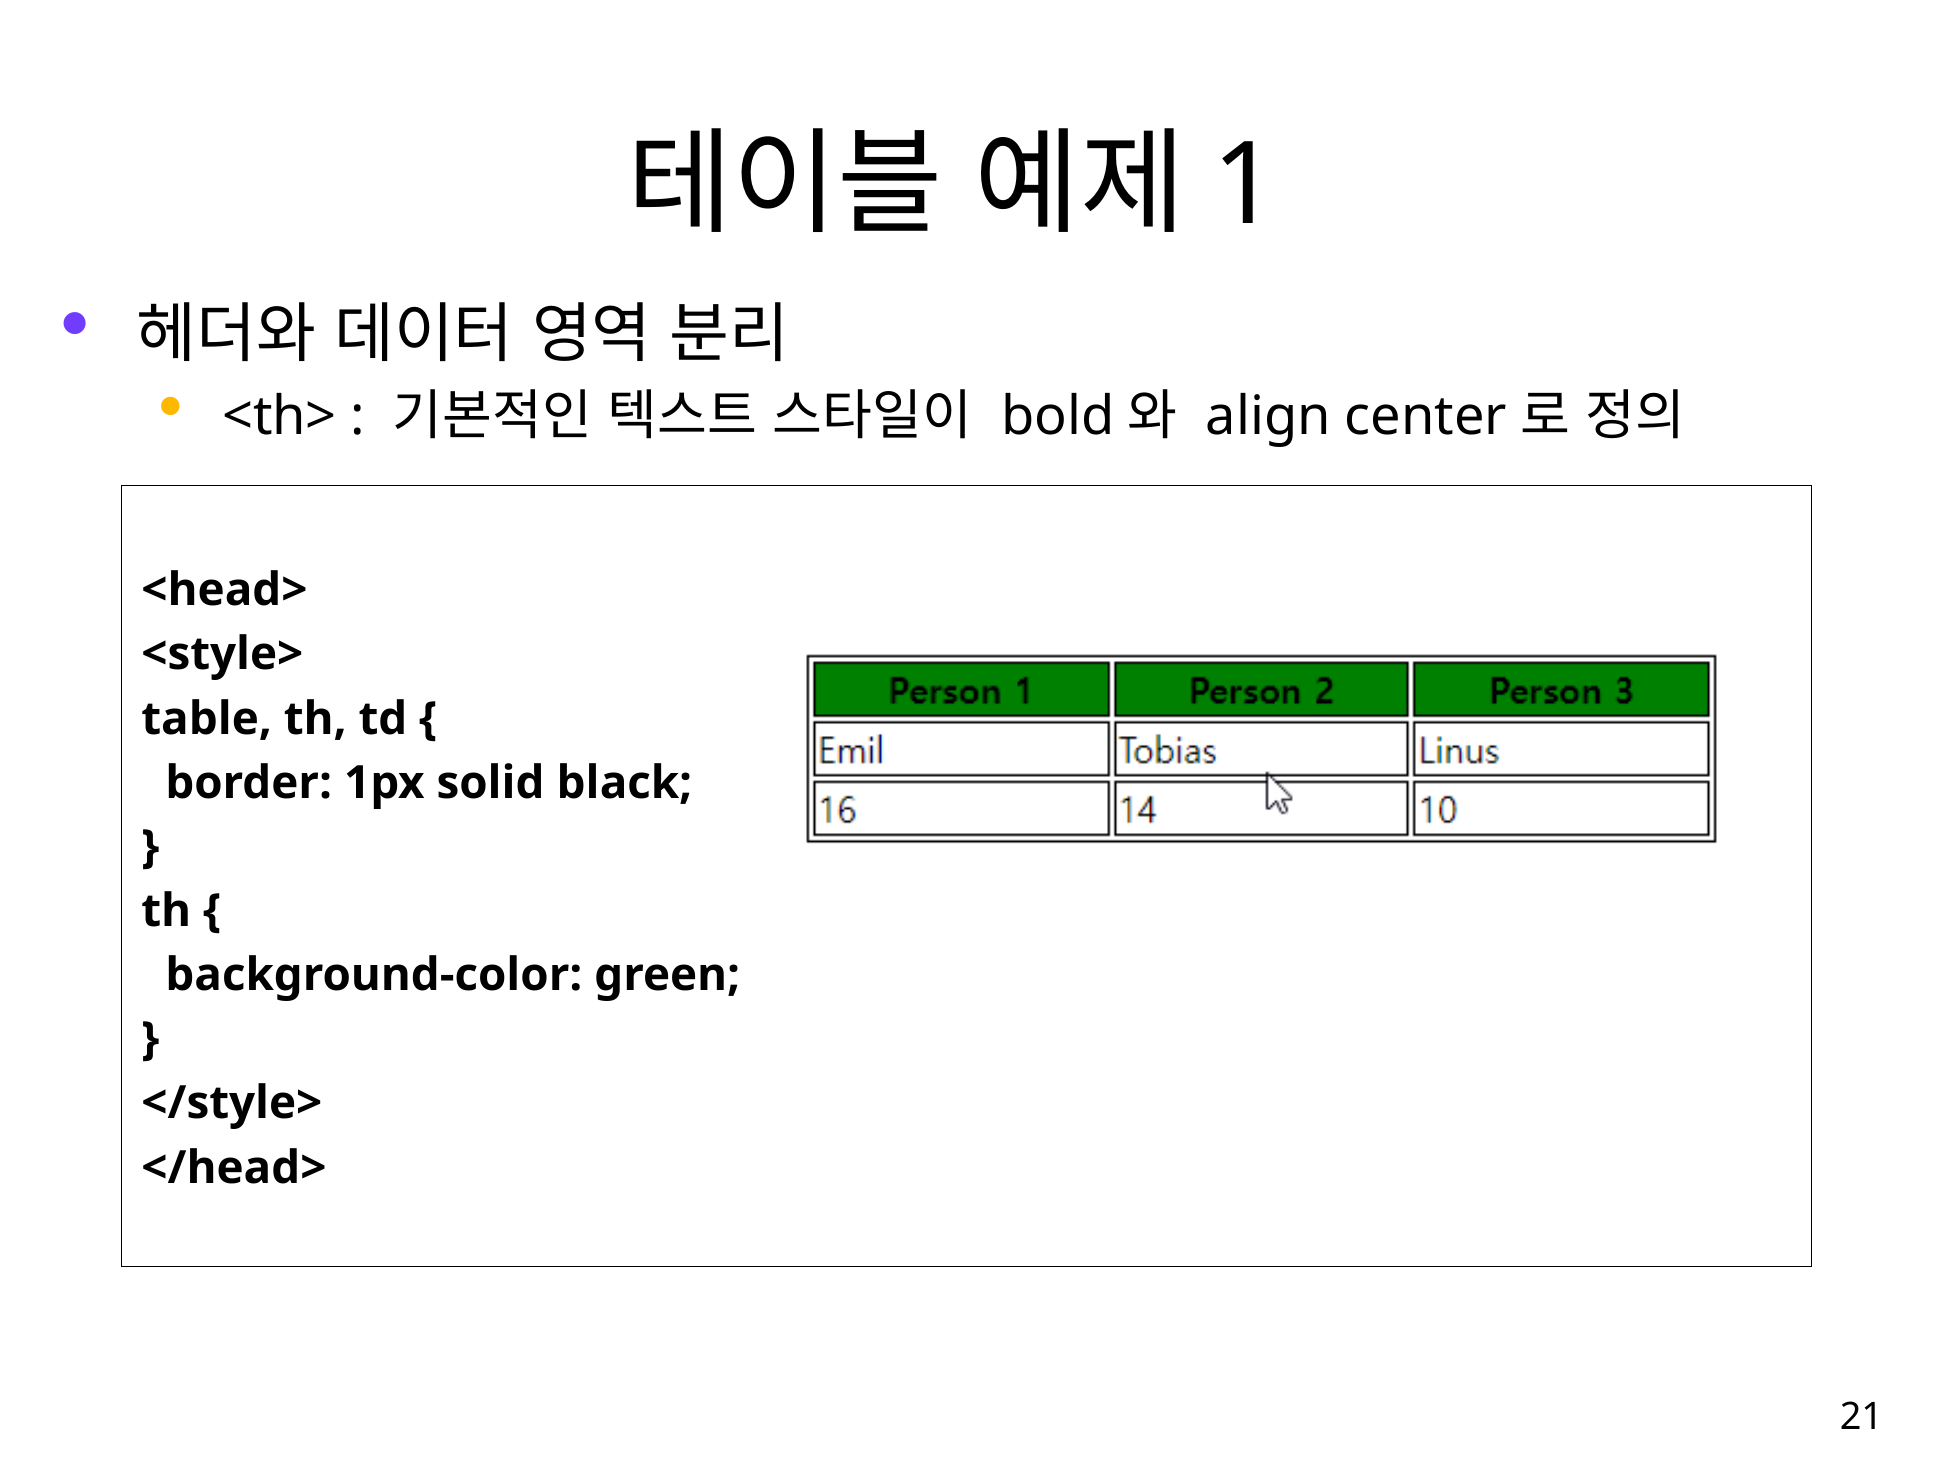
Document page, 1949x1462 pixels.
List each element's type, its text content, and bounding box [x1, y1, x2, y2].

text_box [121, 485, 1812, 1268]
list 헤더와 데이터 영역 분리 <th> : 기본적인 텍스트 스타일이 bold와 align center로 정의 [48, 284, 1897, 1343]
slide_number 21 [1496, 1372, 1899, 1462]
title 테이블 예제1 [156, 92, 1749, 255]
